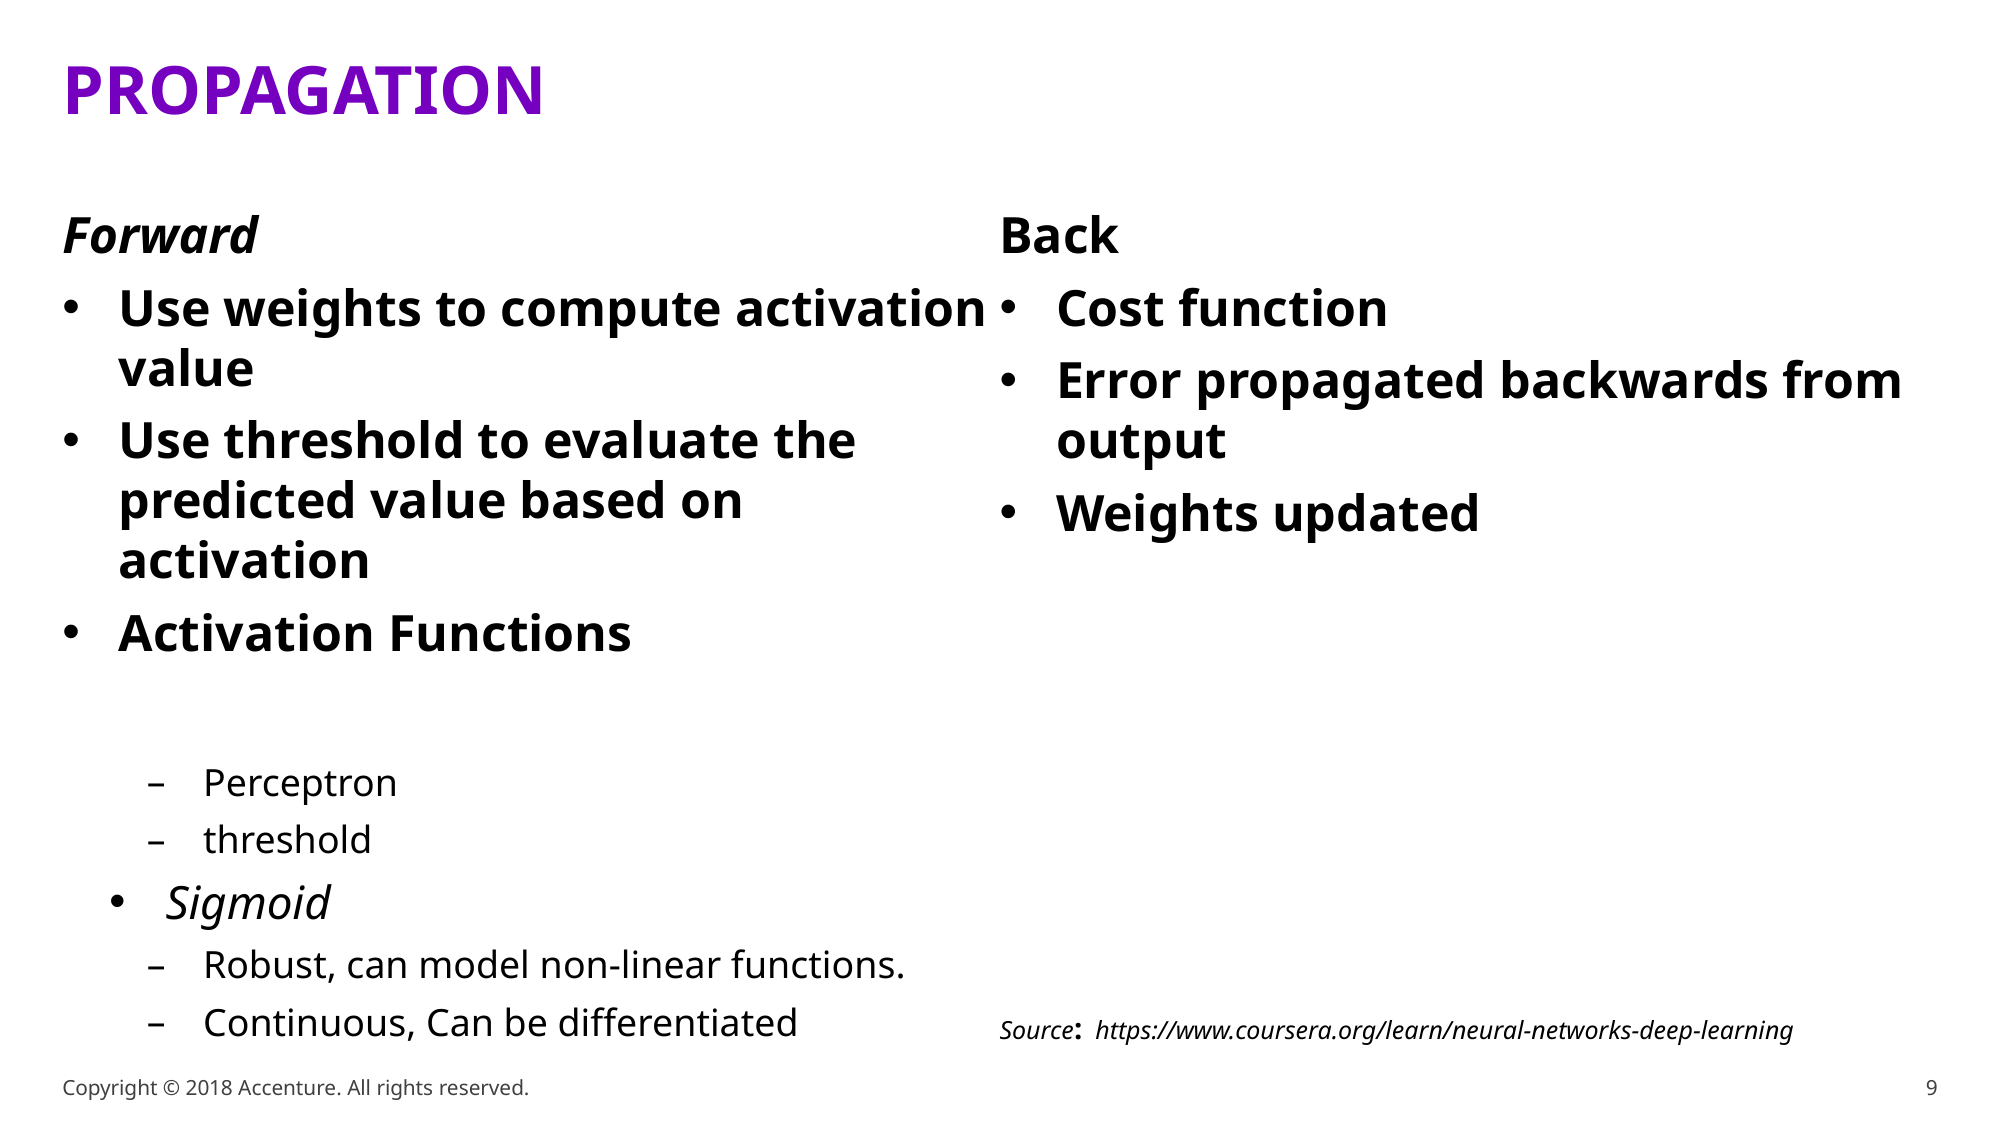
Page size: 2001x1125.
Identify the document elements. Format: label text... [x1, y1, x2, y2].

list Back Cost function Error propagated backwards from output Weights updated Source: https://www.coursera.org/learn/neural-networks-deep-learning [999, 188, 1938, 1046]
slide_number 9 [1887, 1069, 1938, 1104]
title propagation [62, 62, 1934, 169]
footer Copyright © 2018 Accenture. All rights reserved. [62, 1069, 1000, 1104]
